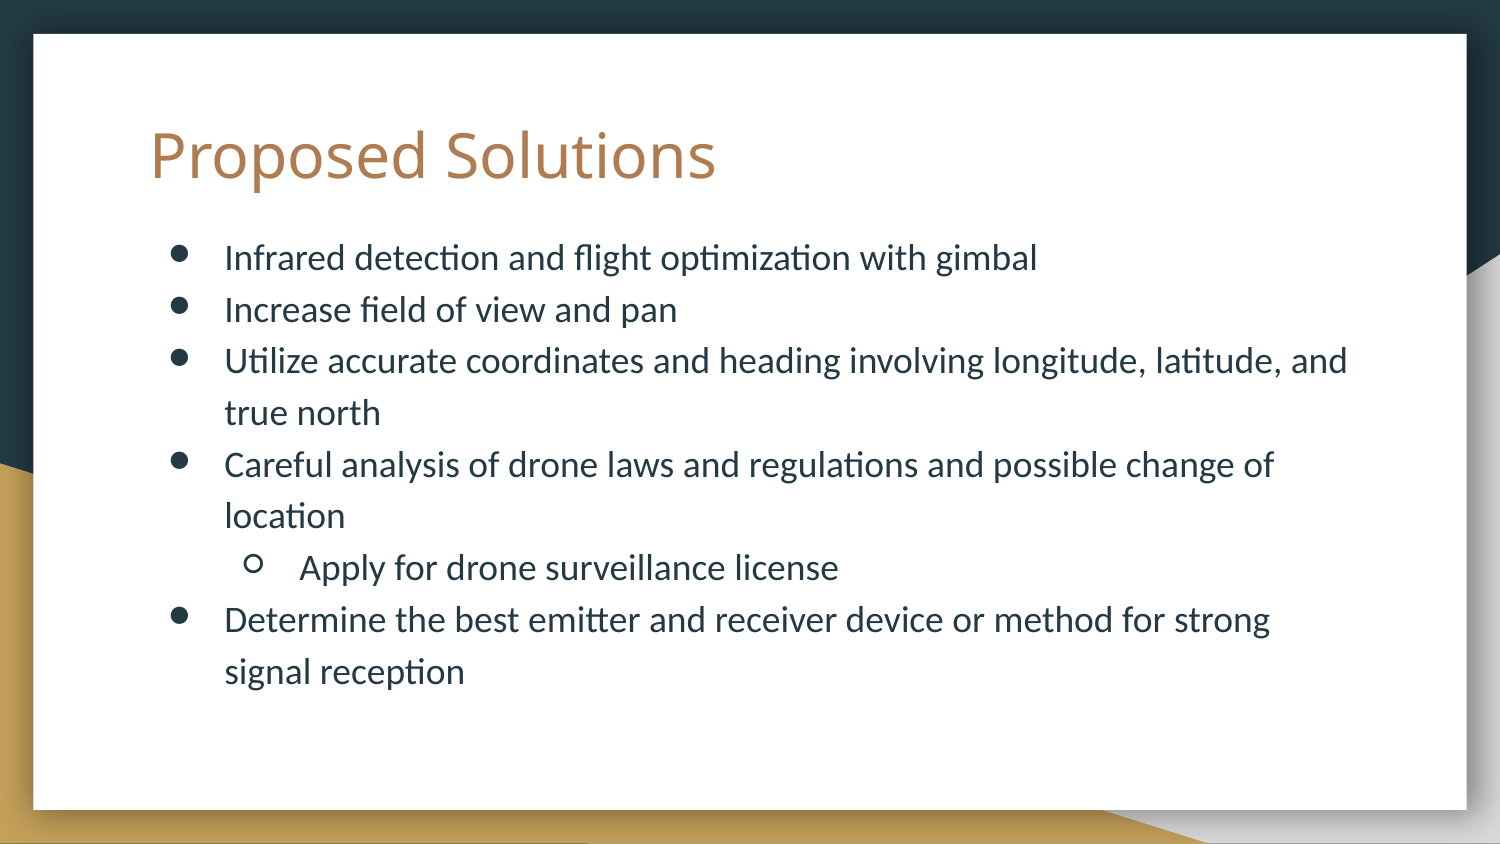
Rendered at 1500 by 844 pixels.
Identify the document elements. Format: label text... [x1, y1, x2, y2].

title Proposed Solutions [134, 101, 1366, 211]
list Infrared detection and flight optimization with gimbal Increase field of view and pan Utilize accurate coordinates and heading involving longitude, latitude, and true north Careful analysis of drone laws and regulations and possible change of location Apply for drone surveillance license Determine the best emitter and receiver device or method for strong signal reception [134, 211, 1366, 729]
